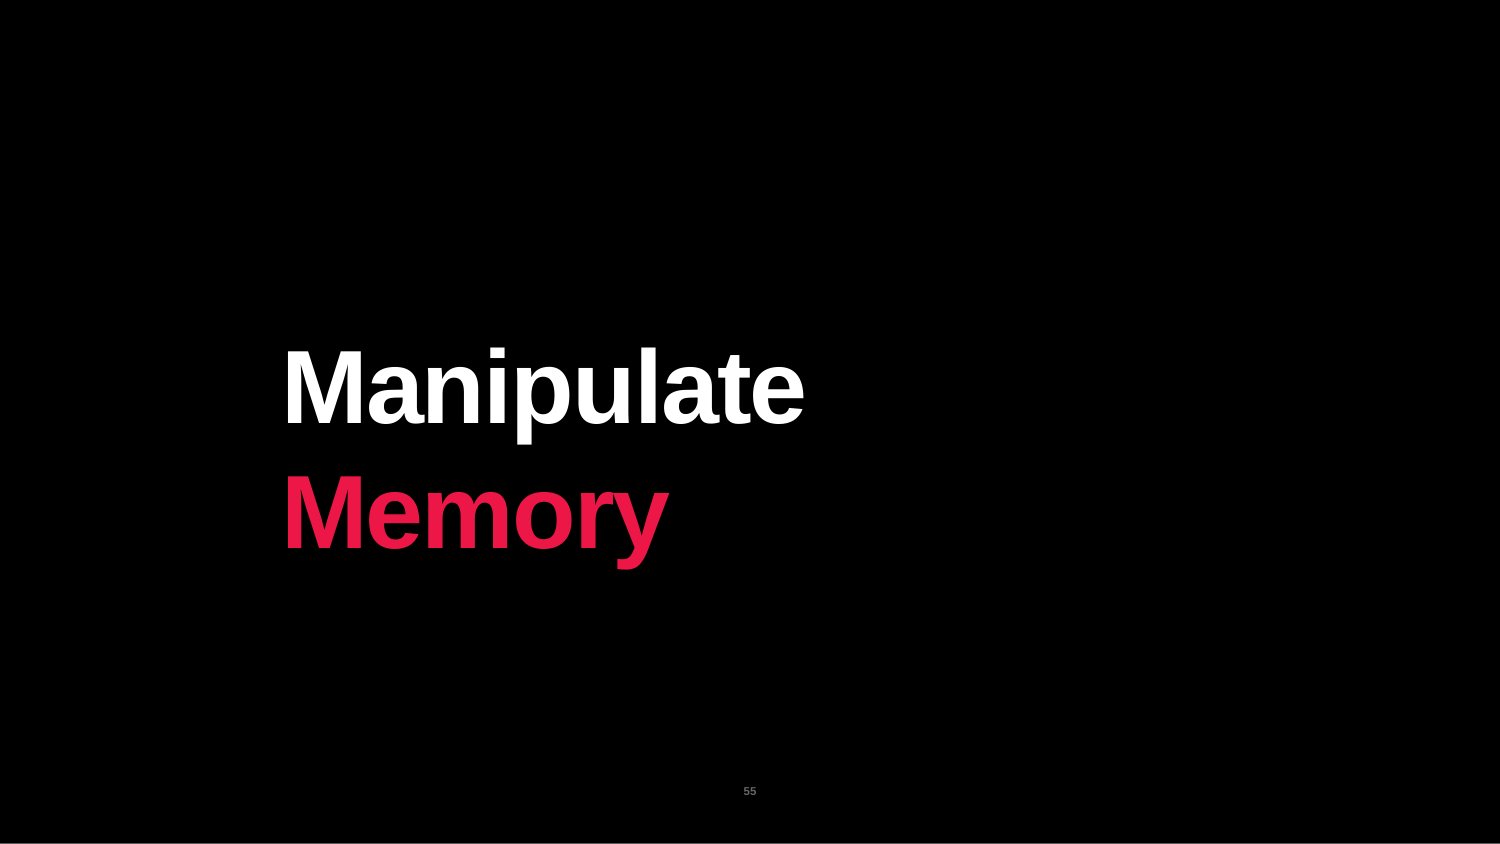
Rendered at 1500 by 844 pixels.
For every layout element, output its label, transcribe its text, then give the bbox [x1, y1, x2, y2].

title Manipulate Memory [279, 317, 1222, 570]
slide_number 55 [739, 782, 761, 844]
